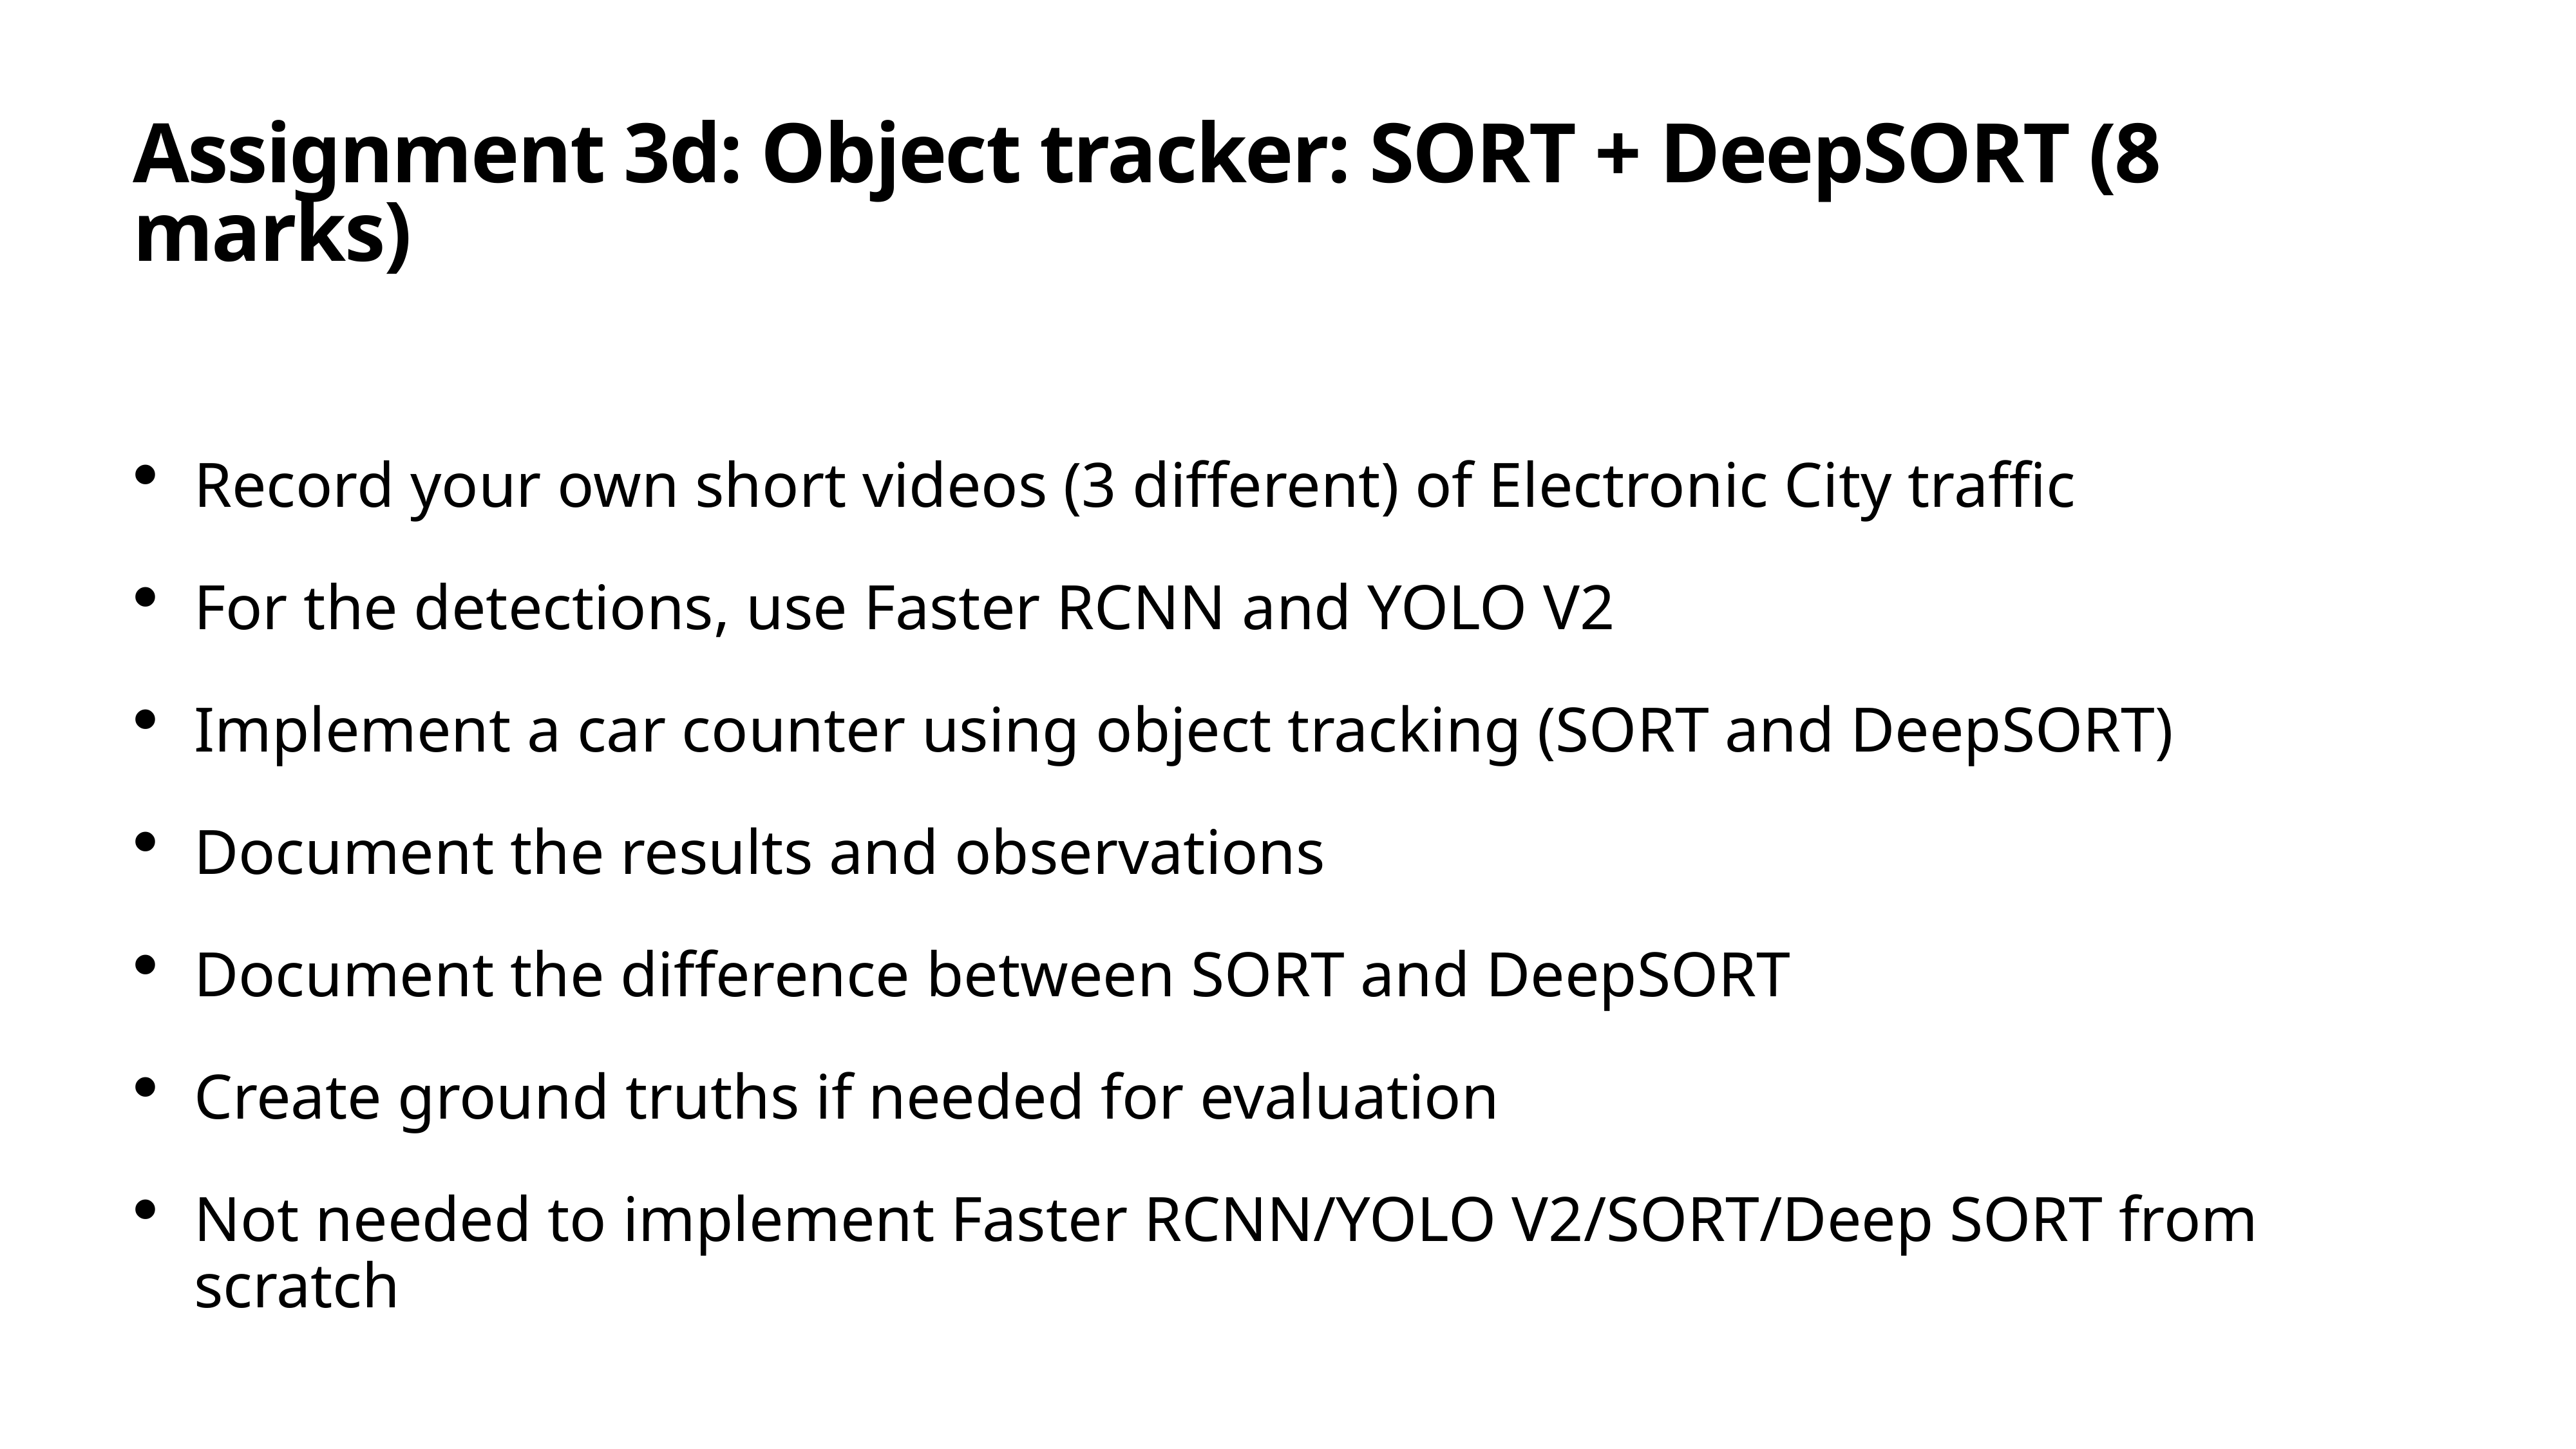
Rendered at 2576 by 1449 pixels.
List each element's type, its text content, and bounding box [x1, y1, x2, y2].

list Record your own short videos (3 different) of Electronic City traffic For the detections, use Faster RCNN and YOLO V2 Implement a car counter using object tracking (SORT and DeepSORT) Document the results and observations Document the difference between SORT and DeepSORT Create ground truths if needed for evaluation Not needed to implement Faster RCNN/YOLO V2/SORT/Deep SORT from scratch [127, 448, 2449, 1321]
title Assignment 3d: Object tracker: SORT + DeepSORT (8 marks) [127, 113, 2449, 266]
